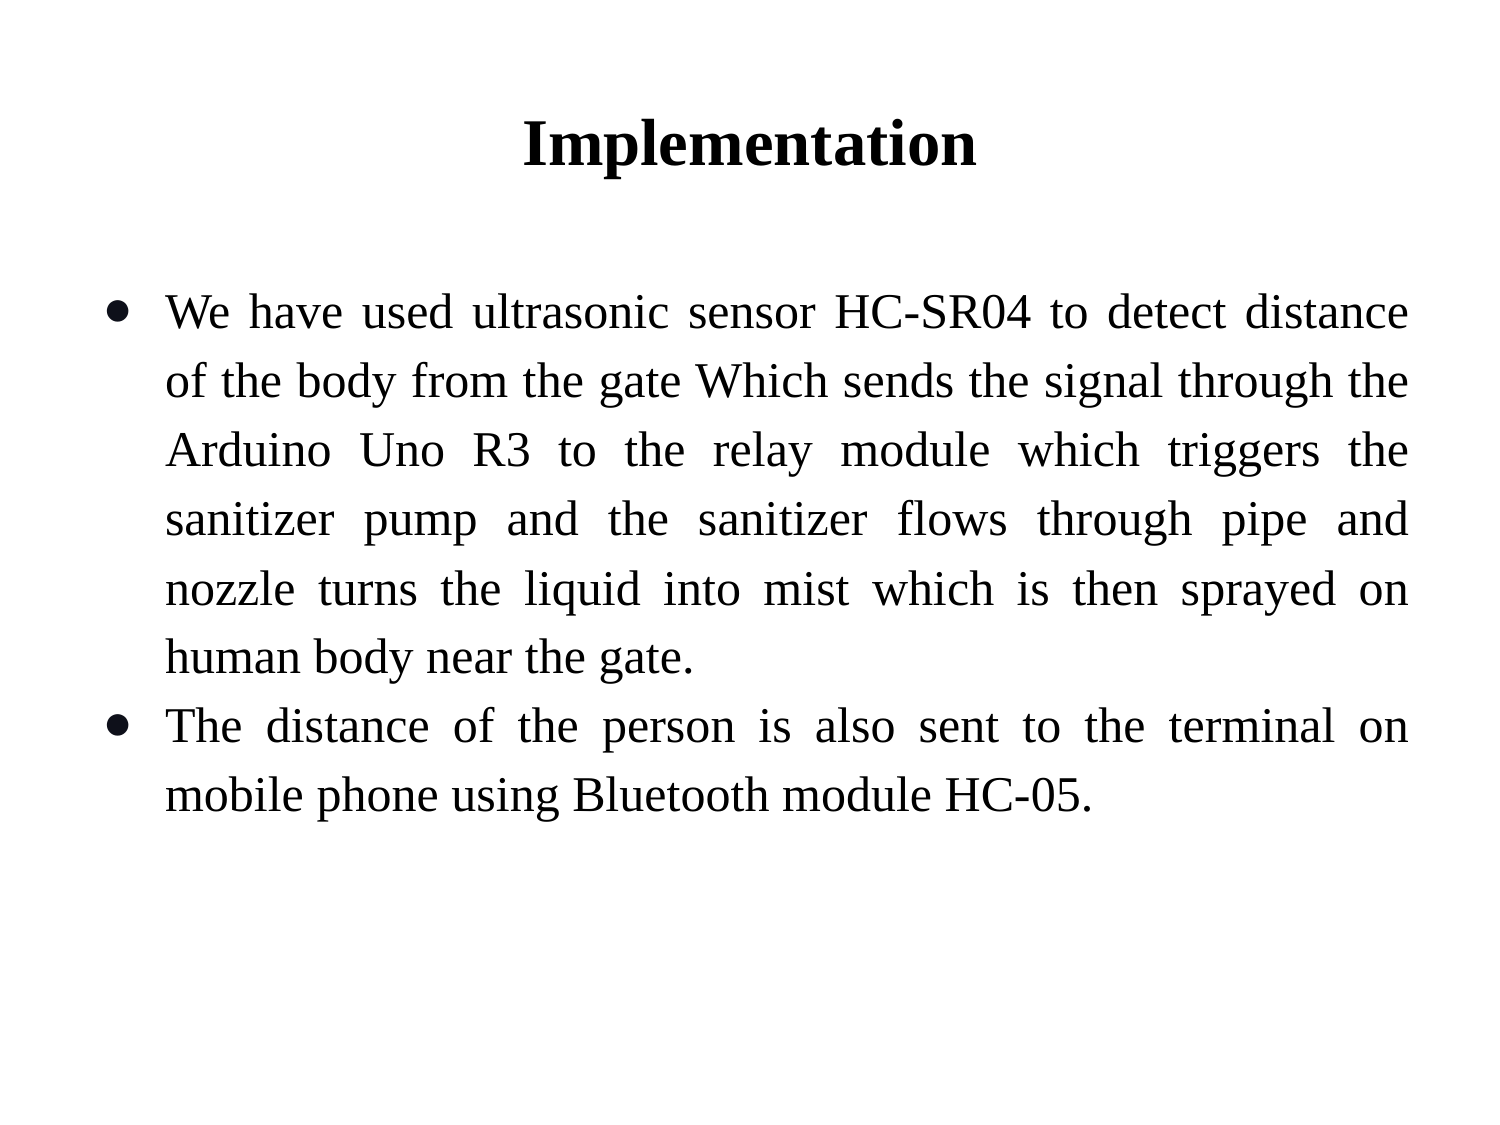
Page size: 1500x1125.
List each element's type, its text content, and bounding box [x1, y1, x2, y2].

list We have used ultrasonic sensor HC-SR04 to detect distance of the body from the gate Which sends the signal through the Arduino Uno R3 to the relay module which triggers the sanitizer pump and the sanitizer flows through pipe and nozzle turns the liquid into mist which is then sprayed on human body near the gate. The distance of the person is also sent to the terminal on mobile phone using Bluetooth module HC-05. [75, 262, 1425, 1005]
title Implementation [75, 45, 1425, 233]
